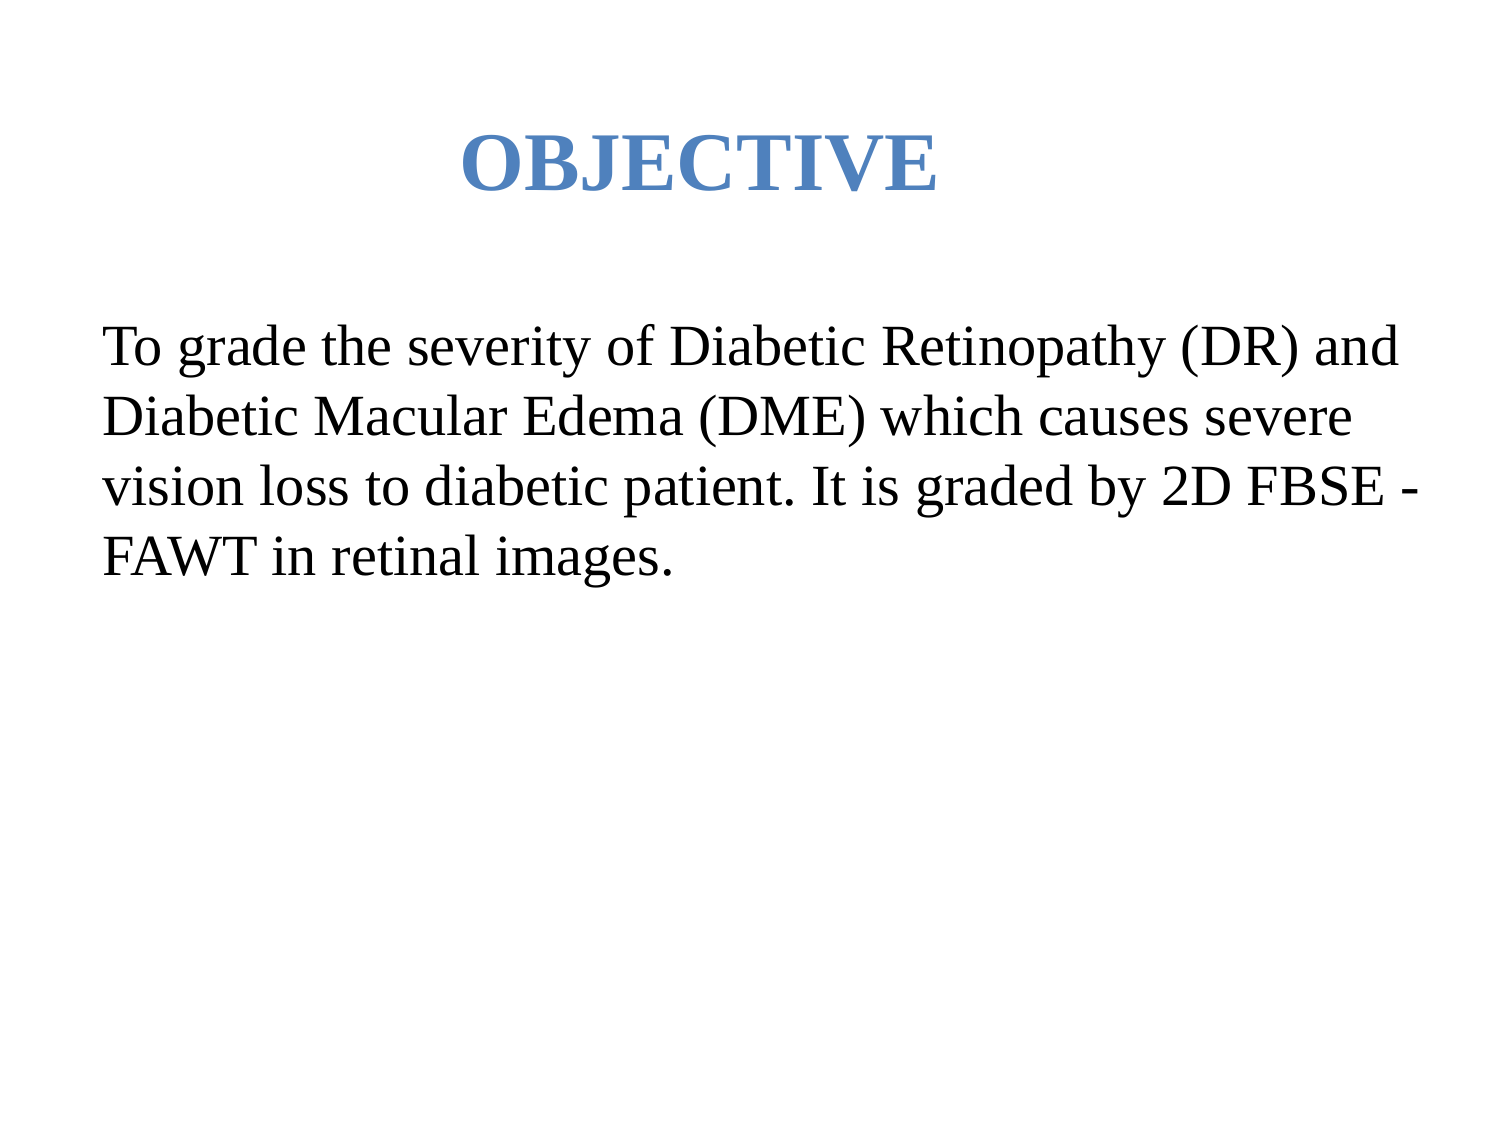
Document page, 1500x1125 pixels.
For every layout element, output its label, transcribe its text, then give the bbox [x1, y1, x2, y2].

text_box To grade the severity of Diabetic Retinopathy (DR) and Diabetic Macular Edema (DME) which causes severe vision loss to diabetic patient. It is graded by 2D FBSE - FAWT in retinal images. [87, 299, 1438, 595]
text_box OBJECTIVE [403, 99, 977, 215]
